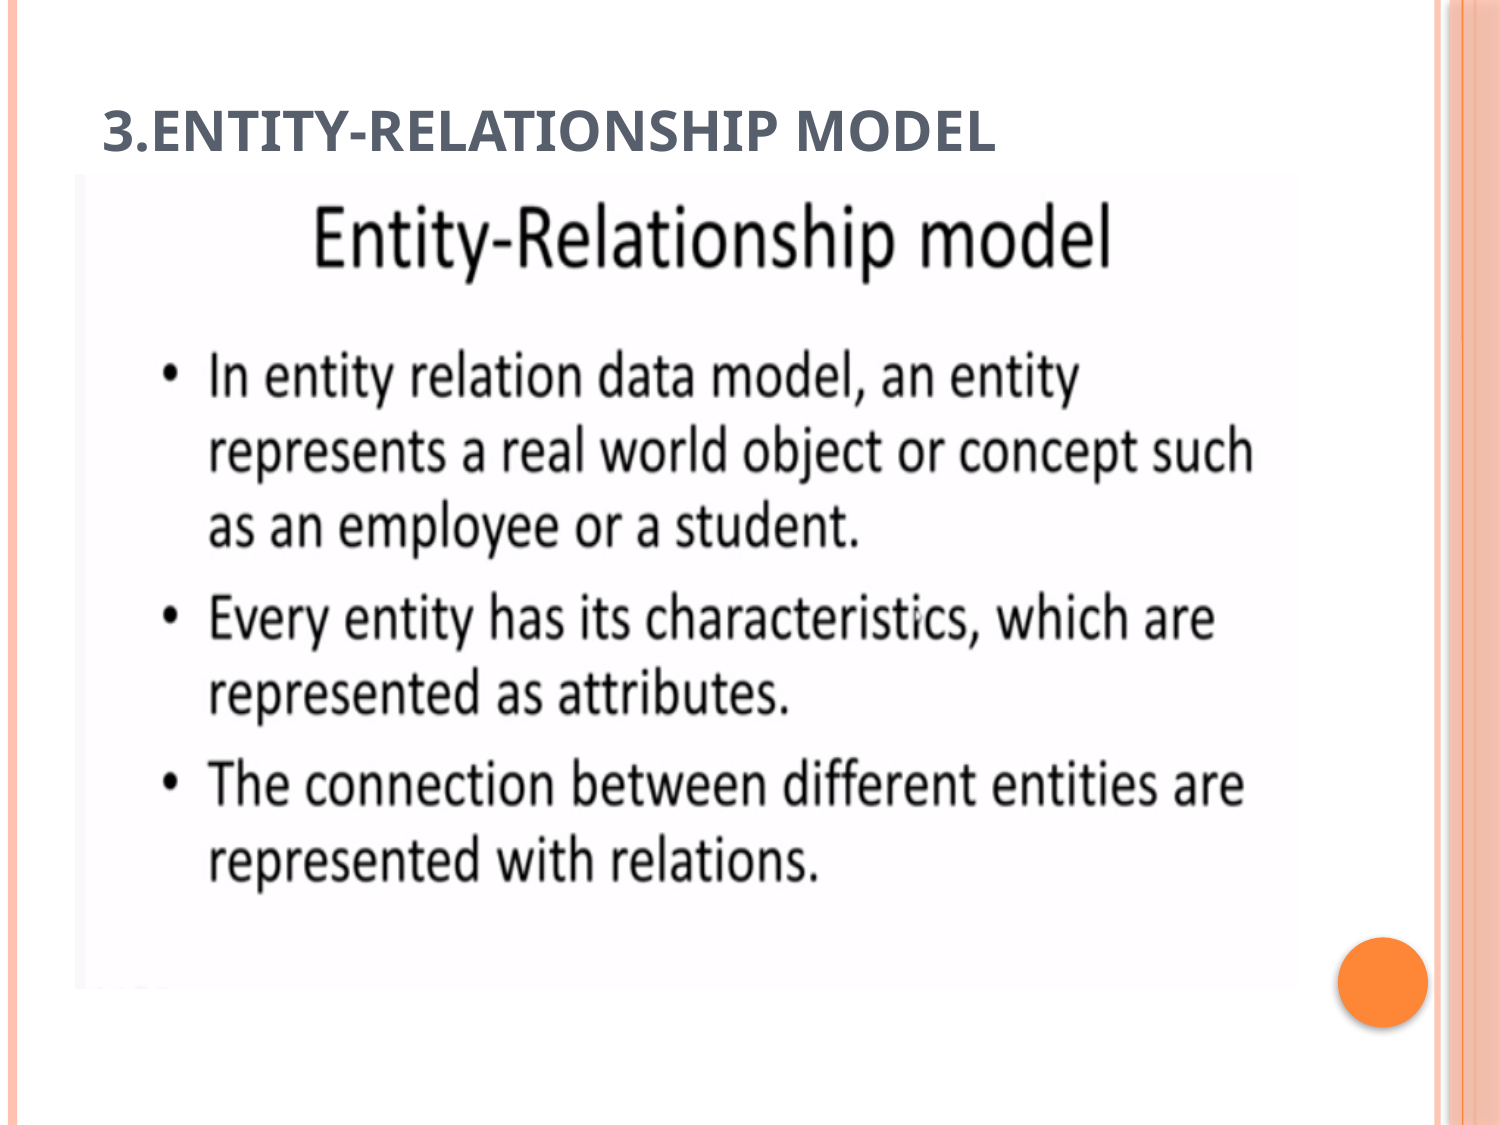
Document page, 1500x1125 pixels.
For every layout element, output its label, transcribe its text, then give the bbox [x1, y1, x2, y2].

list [74, 174, 1301, 990]
title 3.Entity-relationship Model [87, 87, 1313, 171]
